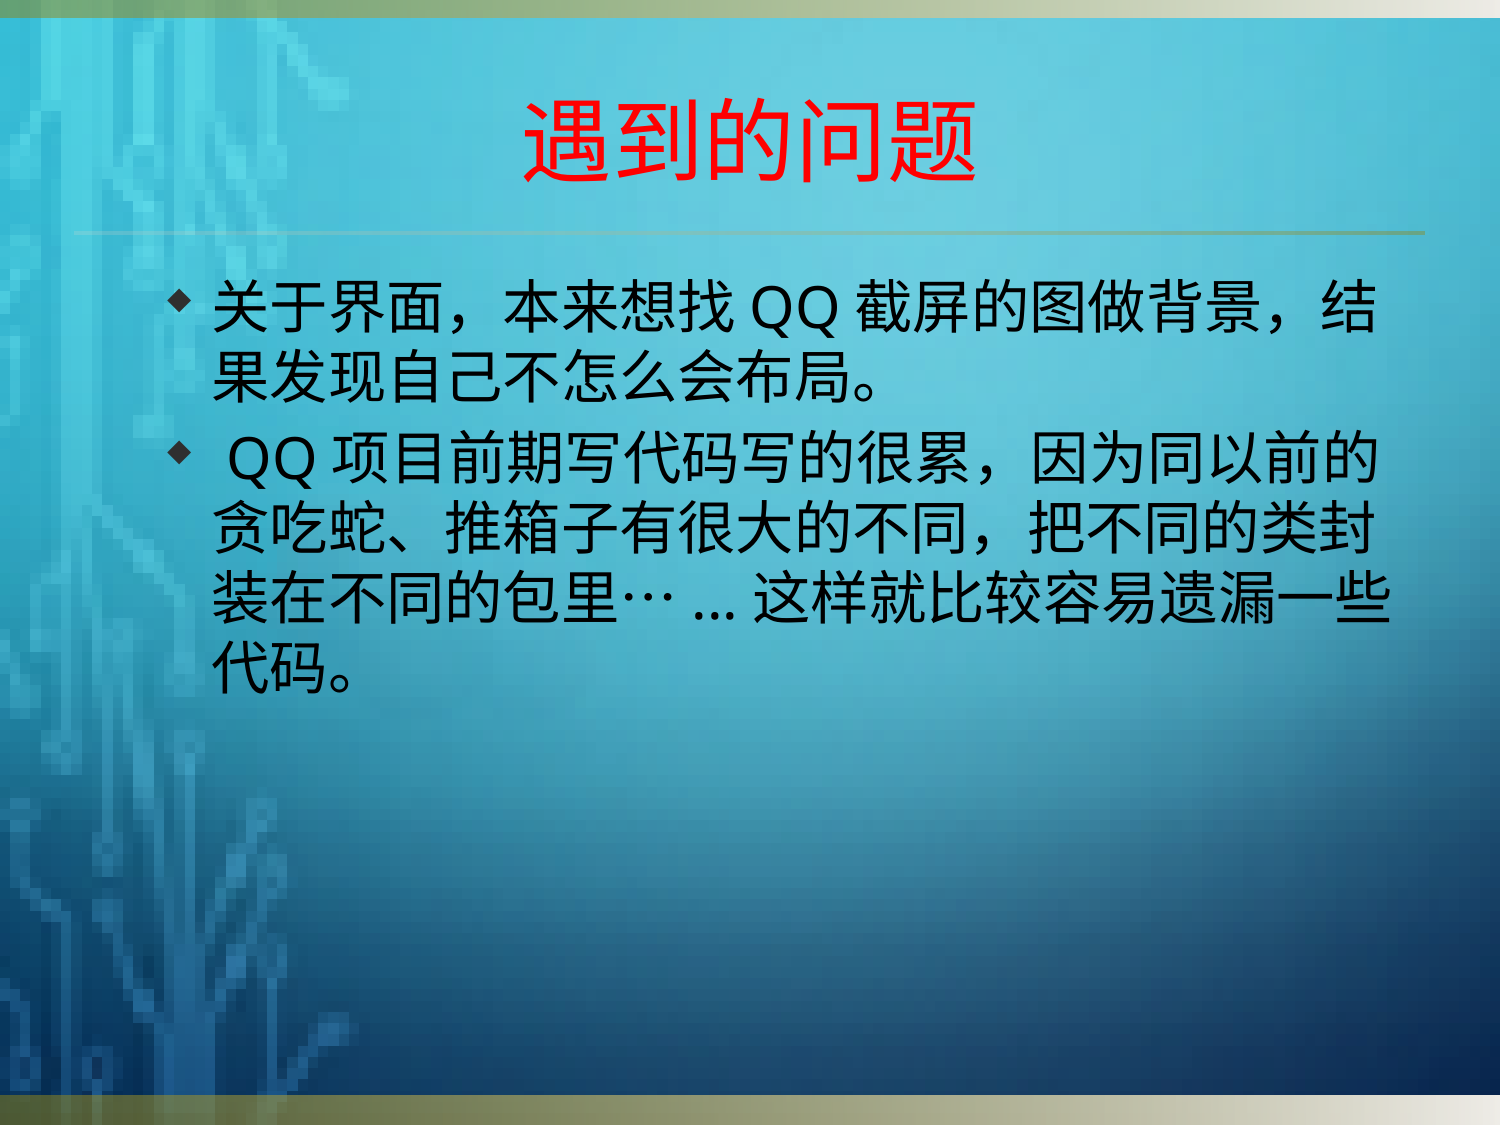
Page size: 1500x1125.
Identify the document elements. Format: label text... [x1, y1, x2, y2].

list 关于界面，本来想找QQ截屏的图做背景，结果发现自己不怎么会布局。 QQ项目前期写代码写的很累，因为同以前的贪吃蛇、推箱子有很大的不同，把不同的类封装在不同的包里…...这样就比较容易遗漏一些代码。 [75, 262, 1425, 1032]
picture [0, 18, 1500, 1095]
title 遇到的问题 [75, 45, 1425, 233]
